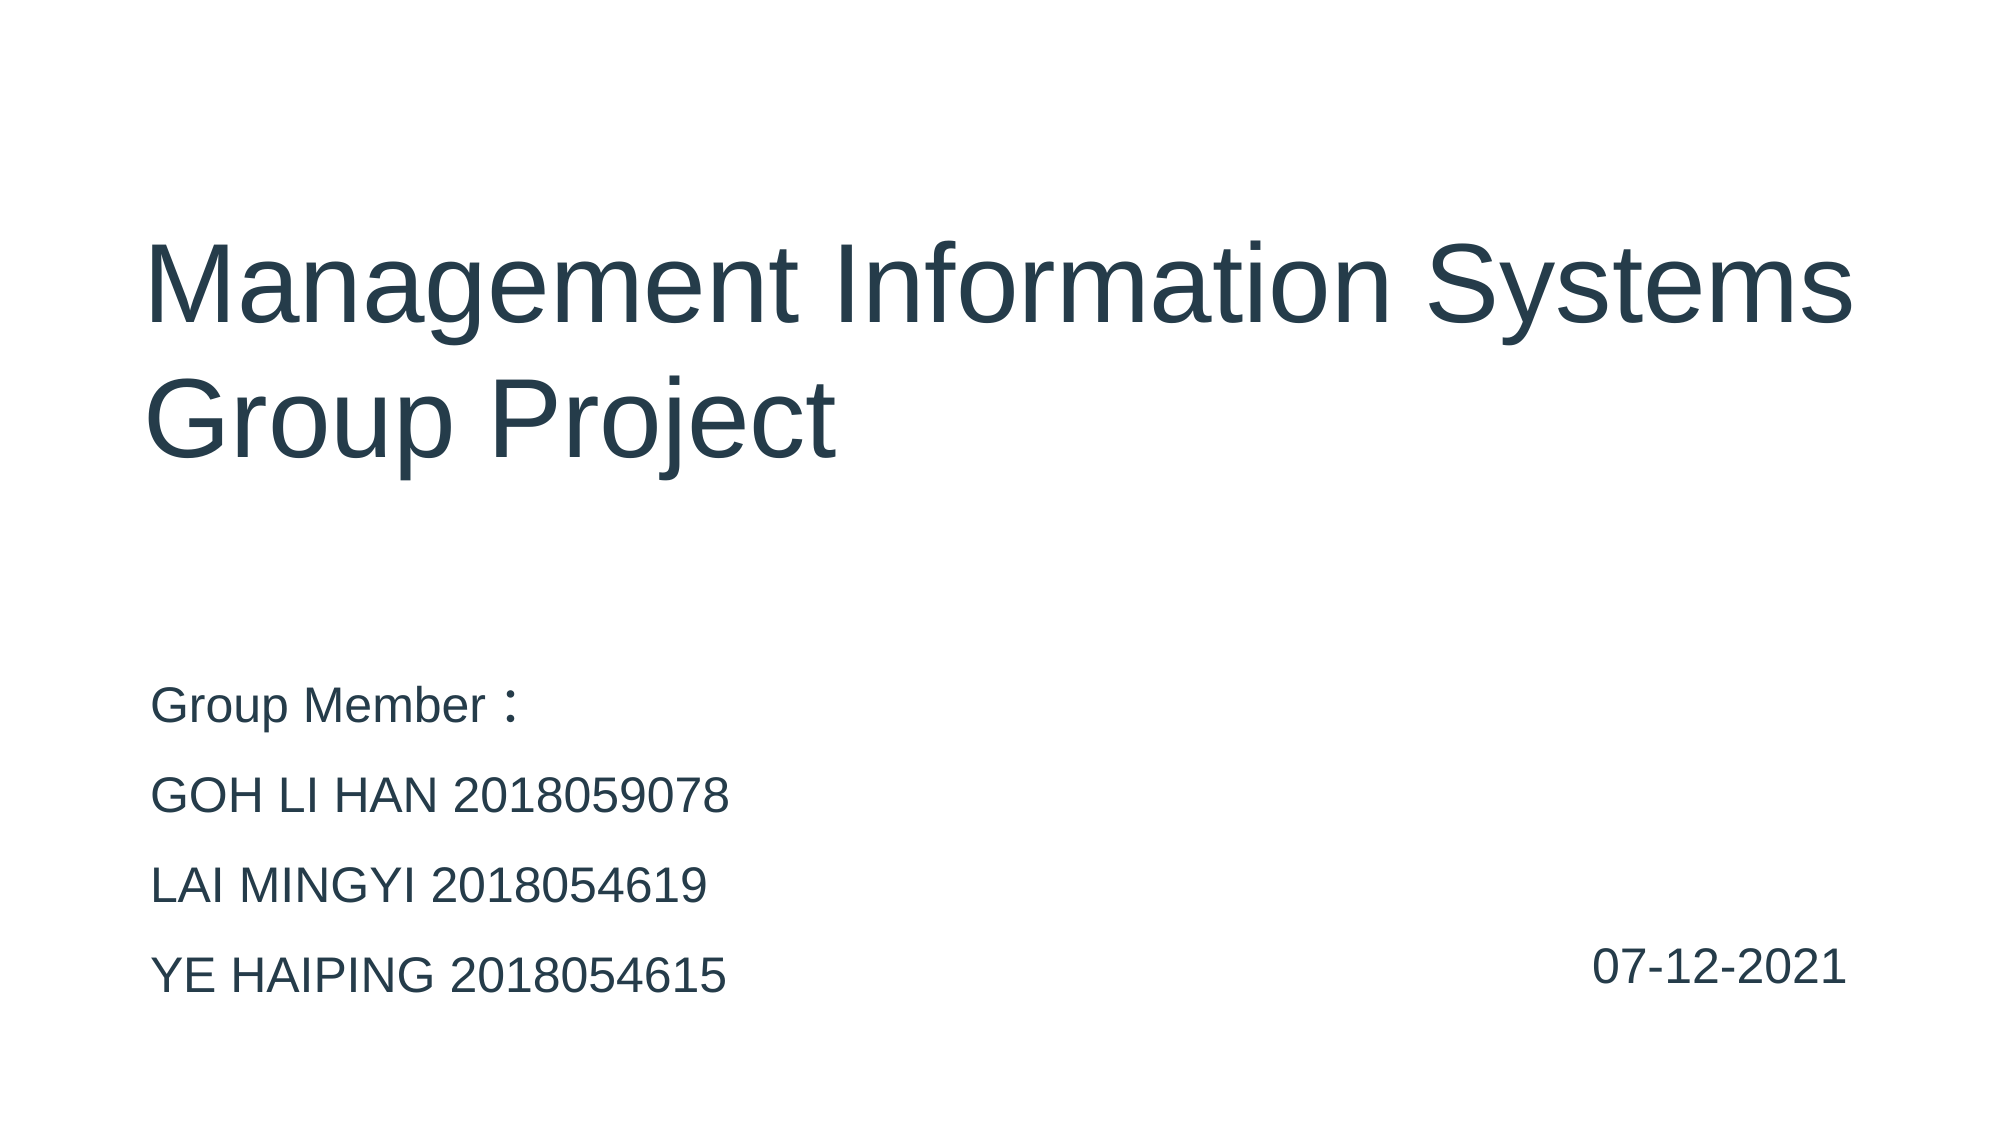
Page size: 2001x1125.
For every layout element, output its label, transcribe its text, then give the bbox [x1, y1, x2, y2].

text_box Group Member： GOH LI HAN 2018059078 LAI MINGYI 2018054619 YE HAIPING 2018054615 [135, 658, 776, 1010]
text_box Management Information Systems Group Project [143, 210, 1857, 481]
text_box 07-12-2021 [1577, 926, 1863, 1002]
